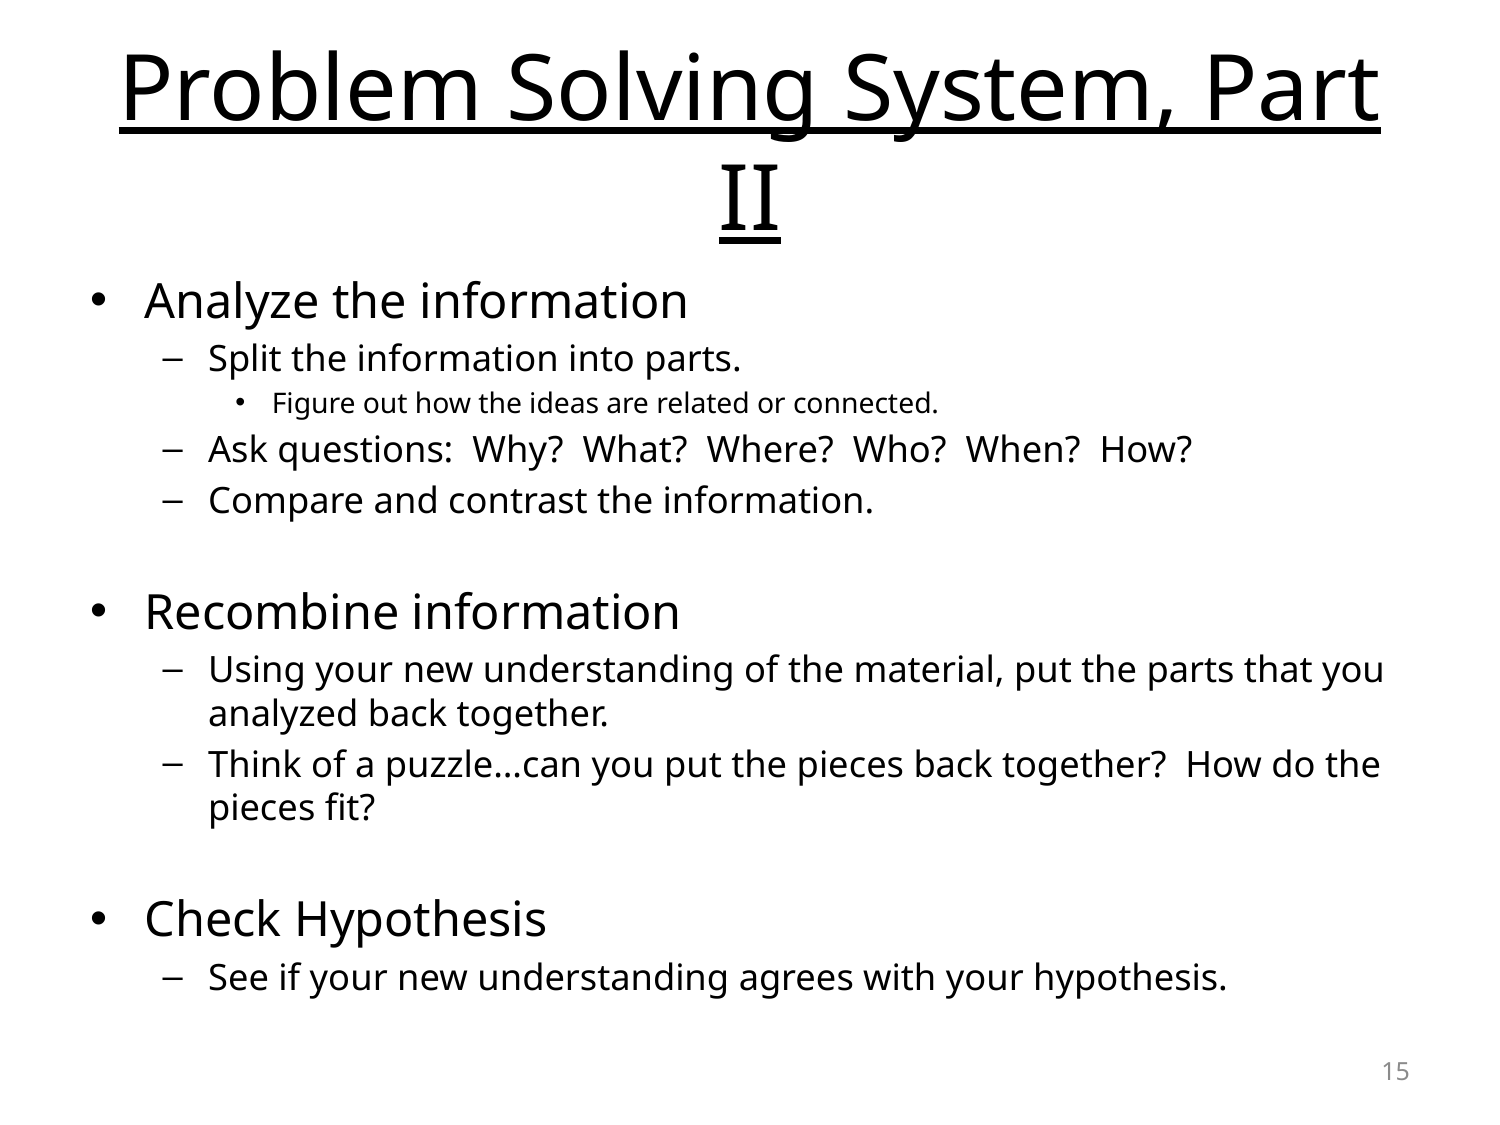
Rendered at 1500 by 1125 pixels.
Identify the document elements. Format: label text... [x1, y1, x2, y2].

list Analyze the information Split the information into parts. Figure out how the ideas are related or connected. Ask questions: Why? What? Where? Who? When? How? Compare and contrast the information. Recombine information Using your new understanding of the material, put the parts that you analyzed back together. Think of a puzzle…can you put the pieces back together? How do the pieces fit? Check Hypothesis See if your new understanding agrees with your hypothesis. [75, 262, 1425, 1005]
slide_number 15 [1074, 1042, 1425, 1103]
title Problem Solving System, Part II [75, 45, 1425, 233]
